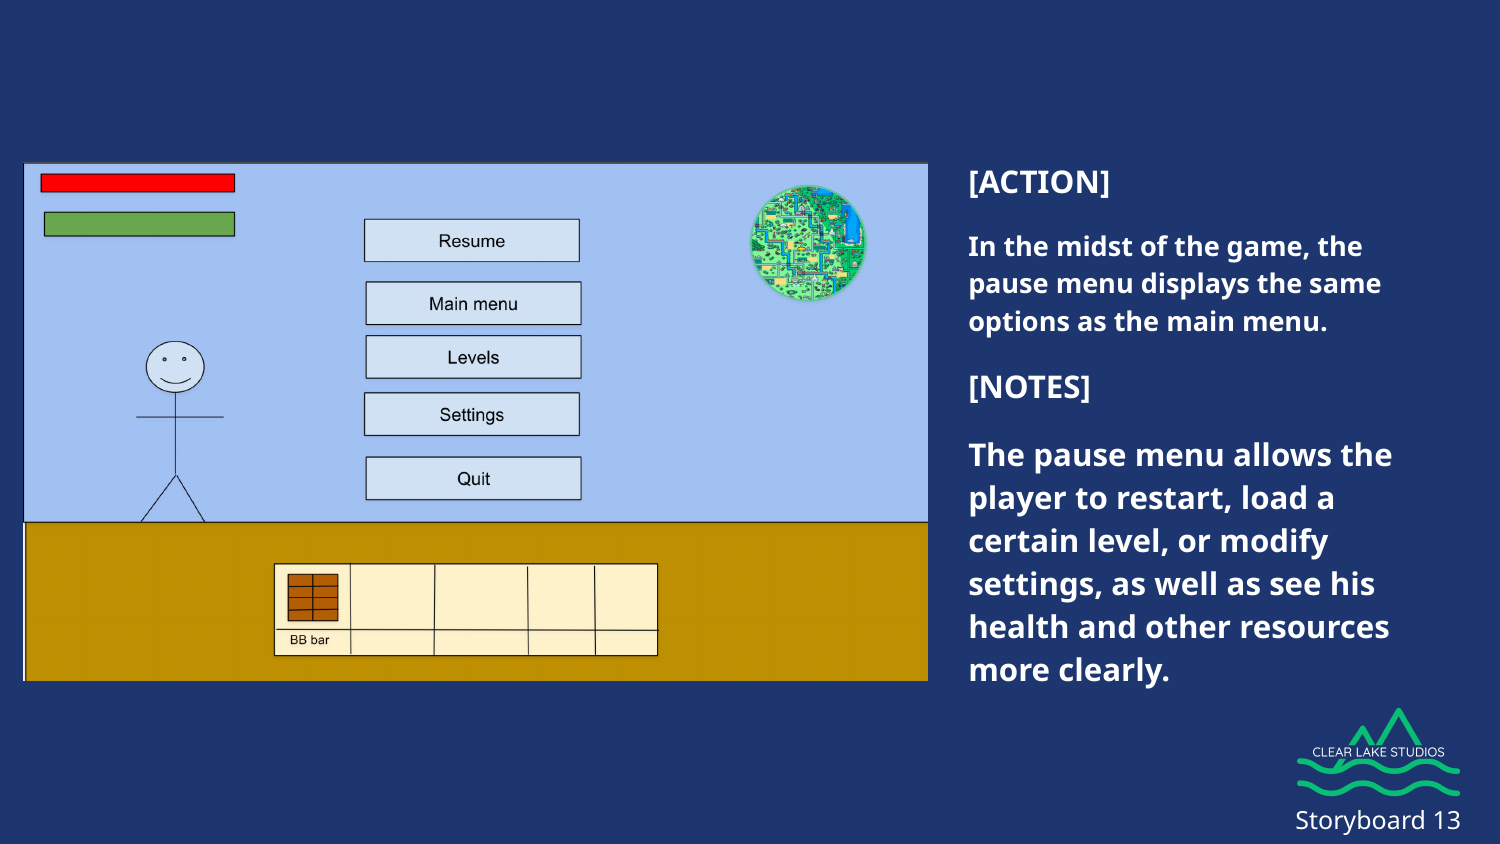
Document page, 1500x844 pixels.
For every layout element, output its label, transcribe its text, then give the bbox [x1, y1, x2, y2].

picture [1269, 669, 1488, 834]
list [ACTION] In the midst of the game, the pause menu displays the same options as the main menu. [NOTES] The pause menu allows the player to restart, load a certain level, or modify settings, as well as see his health and other resources more clearly. [953, 141, 1446, 781]
picture [23, 162, 928, 681]
